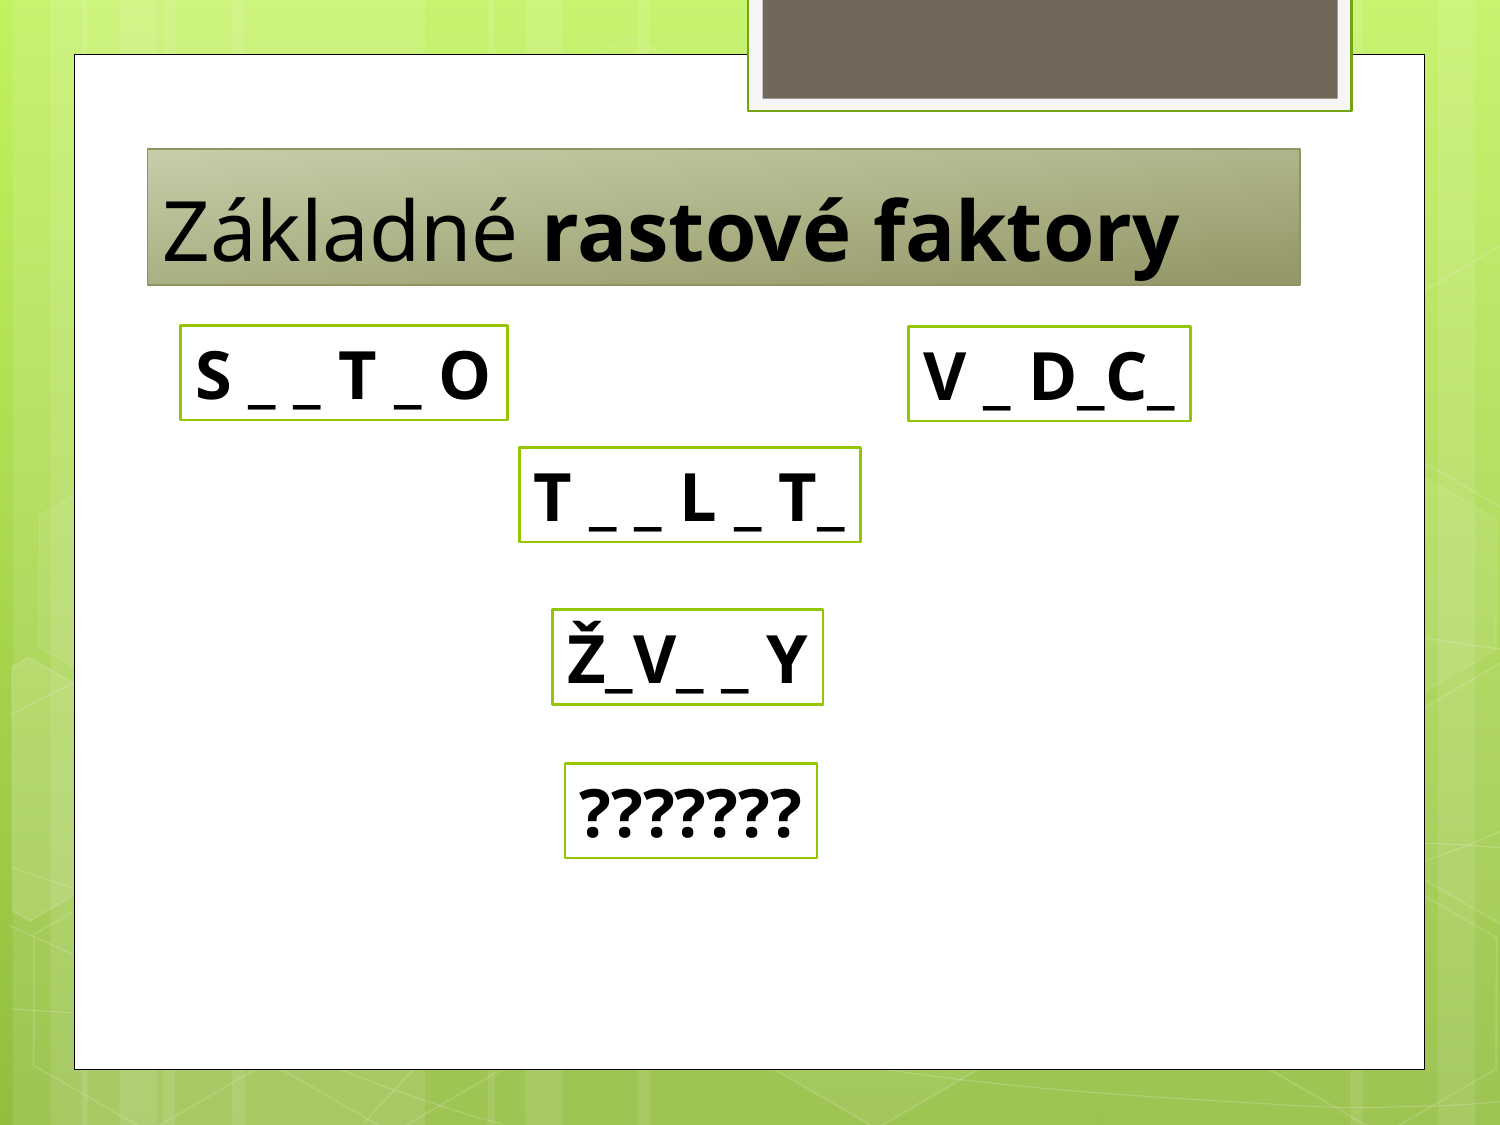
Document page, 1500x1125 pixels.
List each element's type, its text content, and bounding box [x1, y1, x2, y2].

title Základné rastové faktory [147, 148, 1301, 286]
text_box V _ D_C_ [907, 325, 1192, 422]
text_box T _ _ L _ T_ [518, 446, 862, 543]
text_box S _ _ T _ O [179, 324, 509, 421]
text_box ??????? [564, 762, 818, 859]
text_box Ž_V_ _ Y [551, 608, 824, 706]
